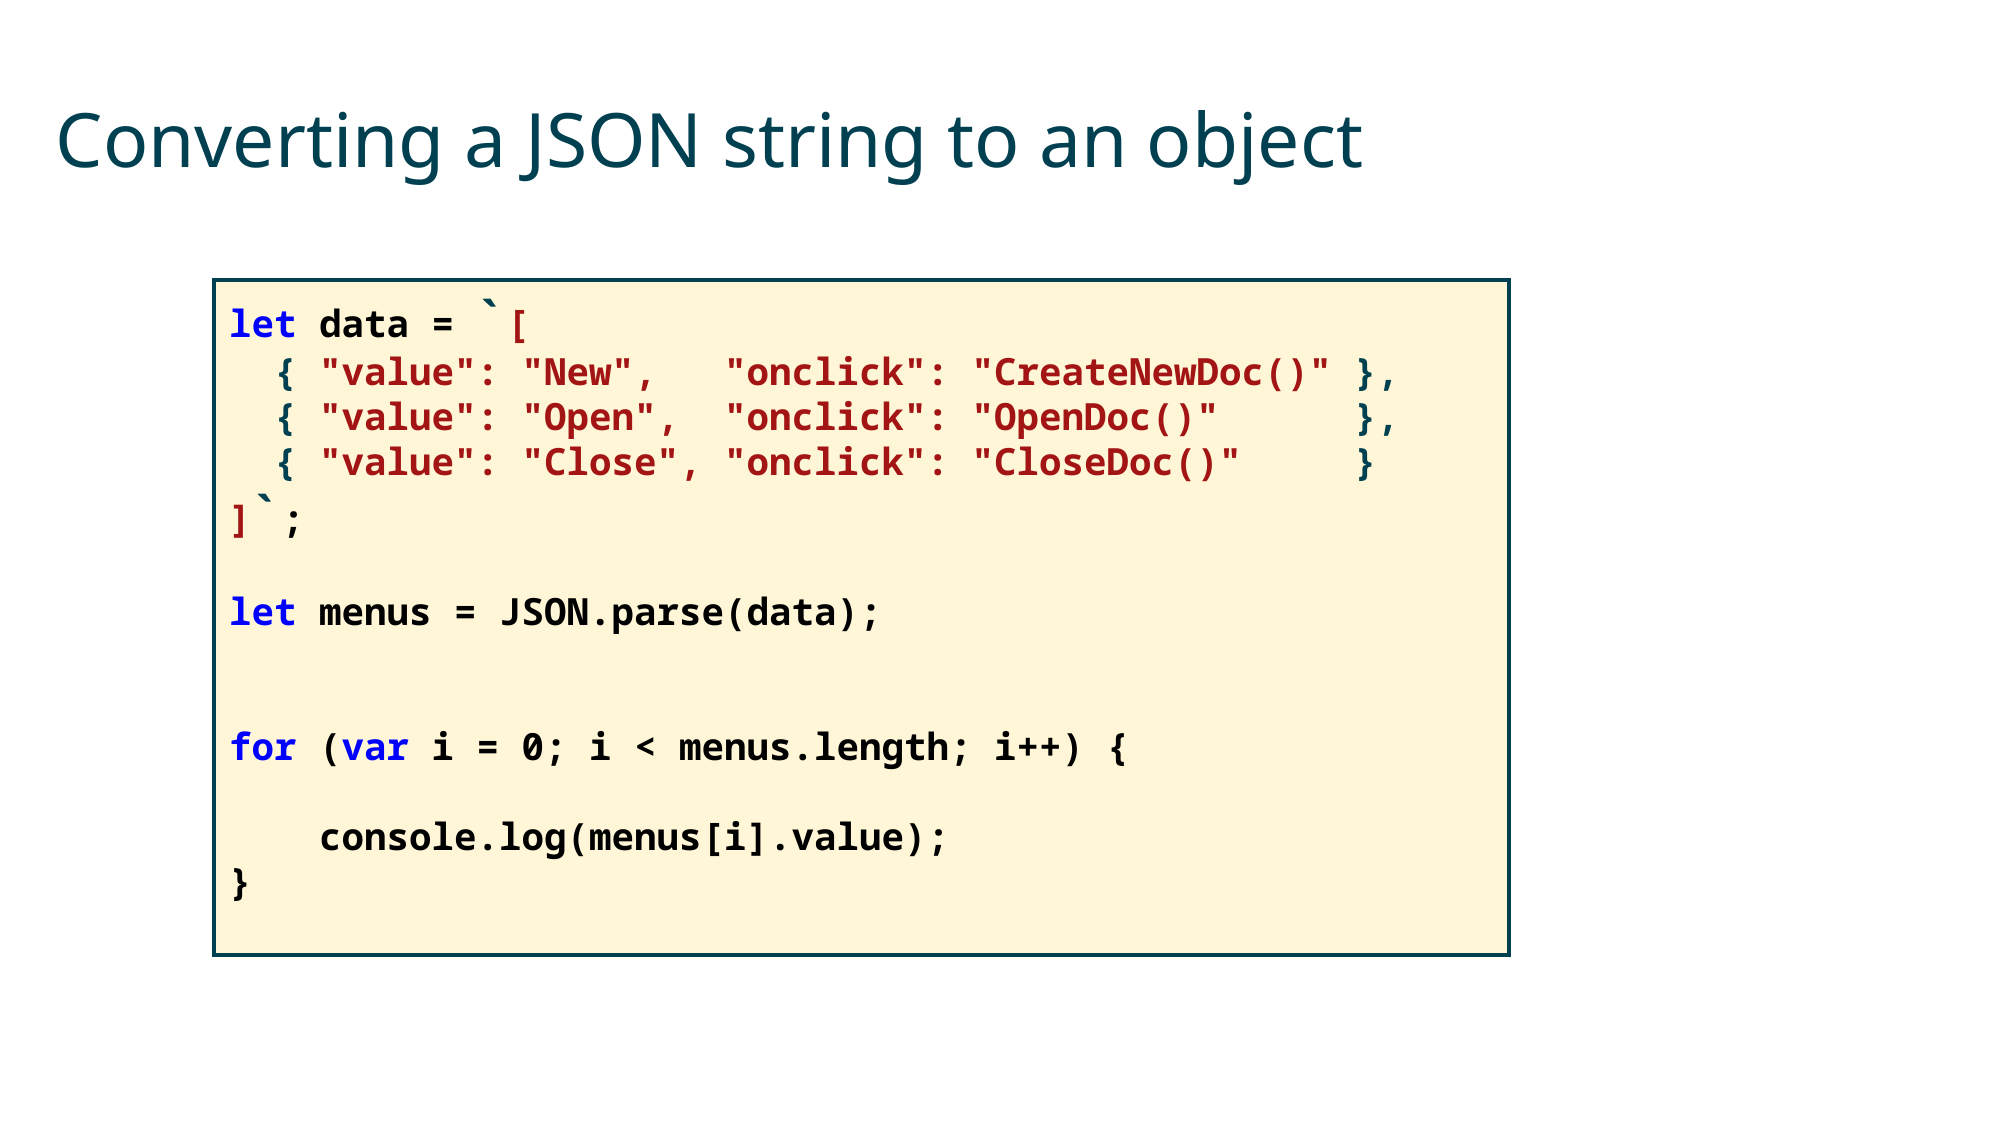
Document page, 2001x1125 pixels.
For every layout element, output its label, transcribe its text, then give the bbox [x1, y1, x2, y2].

title Converting a JSON string to an object [55, 92, 1946, 225]
text_box let data = `[ { "value": "New", "onclick": "CreateNewDoc()" }, { "value": "Open", "onclick": "OpenDoc()" }, { "value": "Close", "onclick": "CloseDoc()" } ]`; let menus = JSON.parse(data); for (var i = 0; i < menus.length; i++) { console.log(menus[i].value); } [213, 279, 1510, 956]
